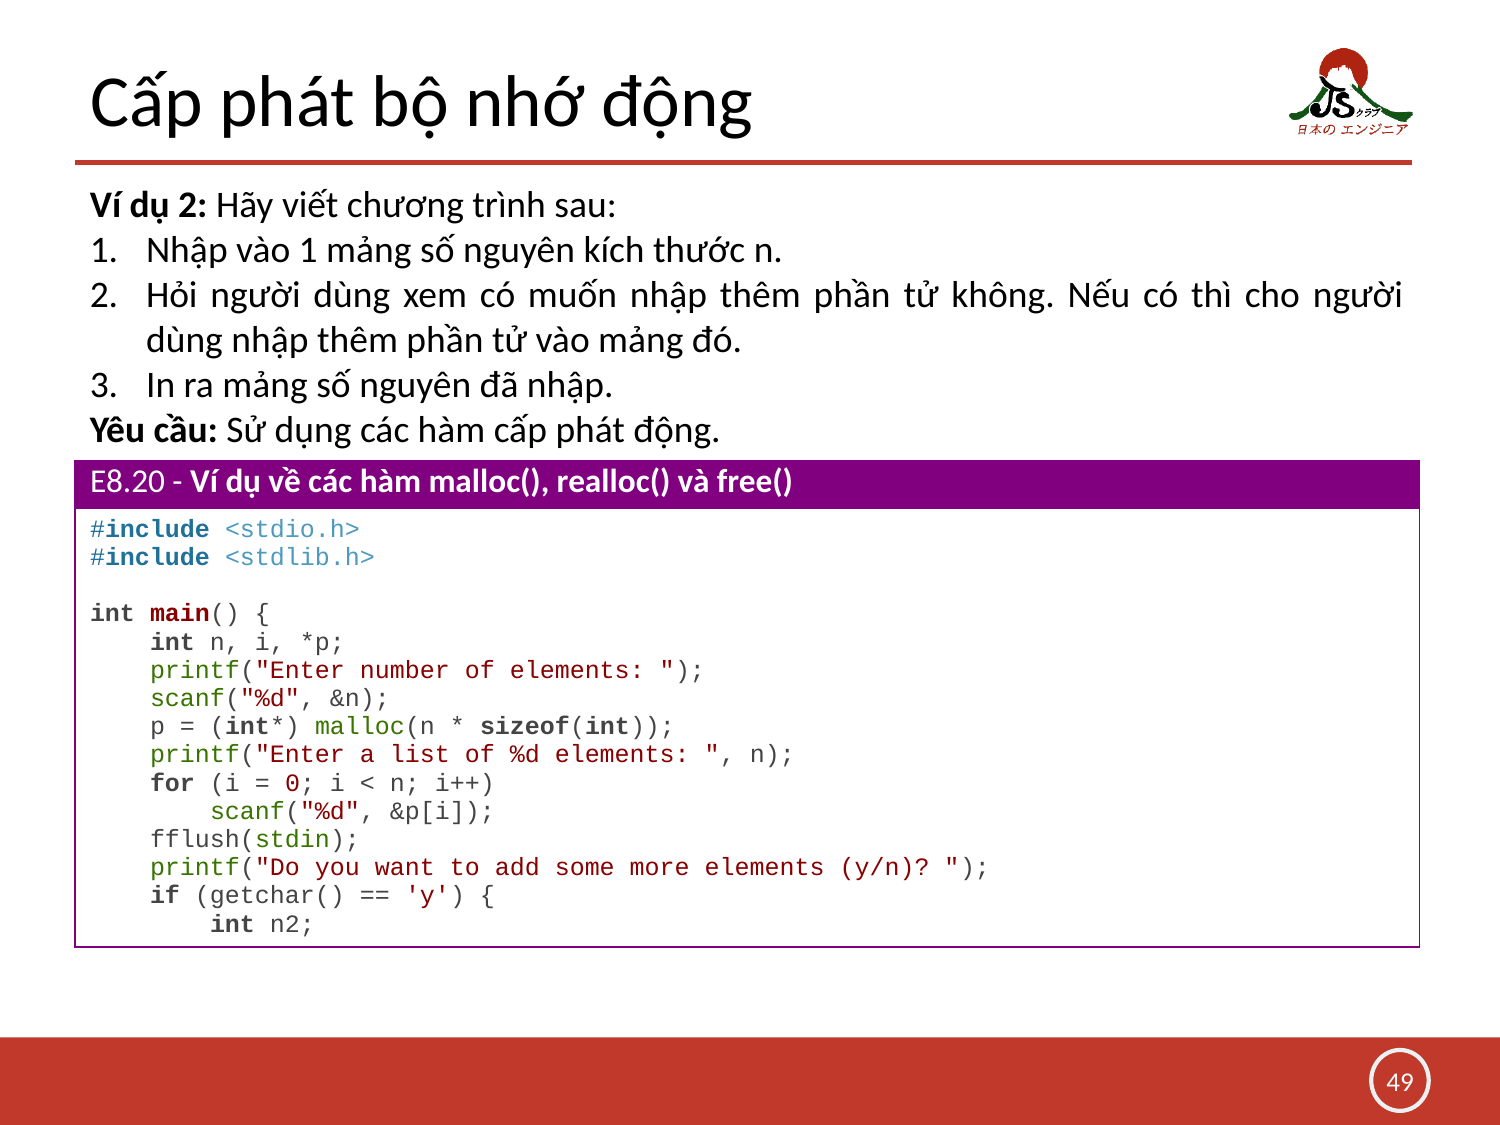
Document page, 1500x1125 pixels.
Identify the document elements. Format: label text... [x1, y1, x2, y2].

table_cell #include <stdio.h> #include <stdlib.h> int main() { int n, i, *p; printf("Enter number of elements: "); scanf("%d", &n); p = (int*) malloc(n * sizeof(int)); printf("Enter a list of %d elements: ", n); for (i = 0; i < n; i++) scanf("%d", &p[i]); fflush(stdin); printf("Do you want to add some more elements (y/n)? "); if (getchar() == 'y') { int n2; [76, 509, 1419, 946]
picture [1289, 48, 1413, 135]
table_header E8.20 - Ví dụ về các hàm malloc(), realloc() và free() [76, 461, 1419, 509]
text_box Ví dụ 2: Hãy viết chương trình sau: Nhập vào 1 mảng số nguyên kích thước n. Hỏi người dùng xem có muốn nhập thêm phần tử không. Nếu có thì cho người dùng nhập thêm phần tử vào mảng đó. In ra mảng số nguyên đã nhập. Yêu cầu: Sử dụng các hàm cấp phát động. [74, 172, 1420, 458]
title Cấp phát bộ nhớ động [75, 45, 1275, 149]
